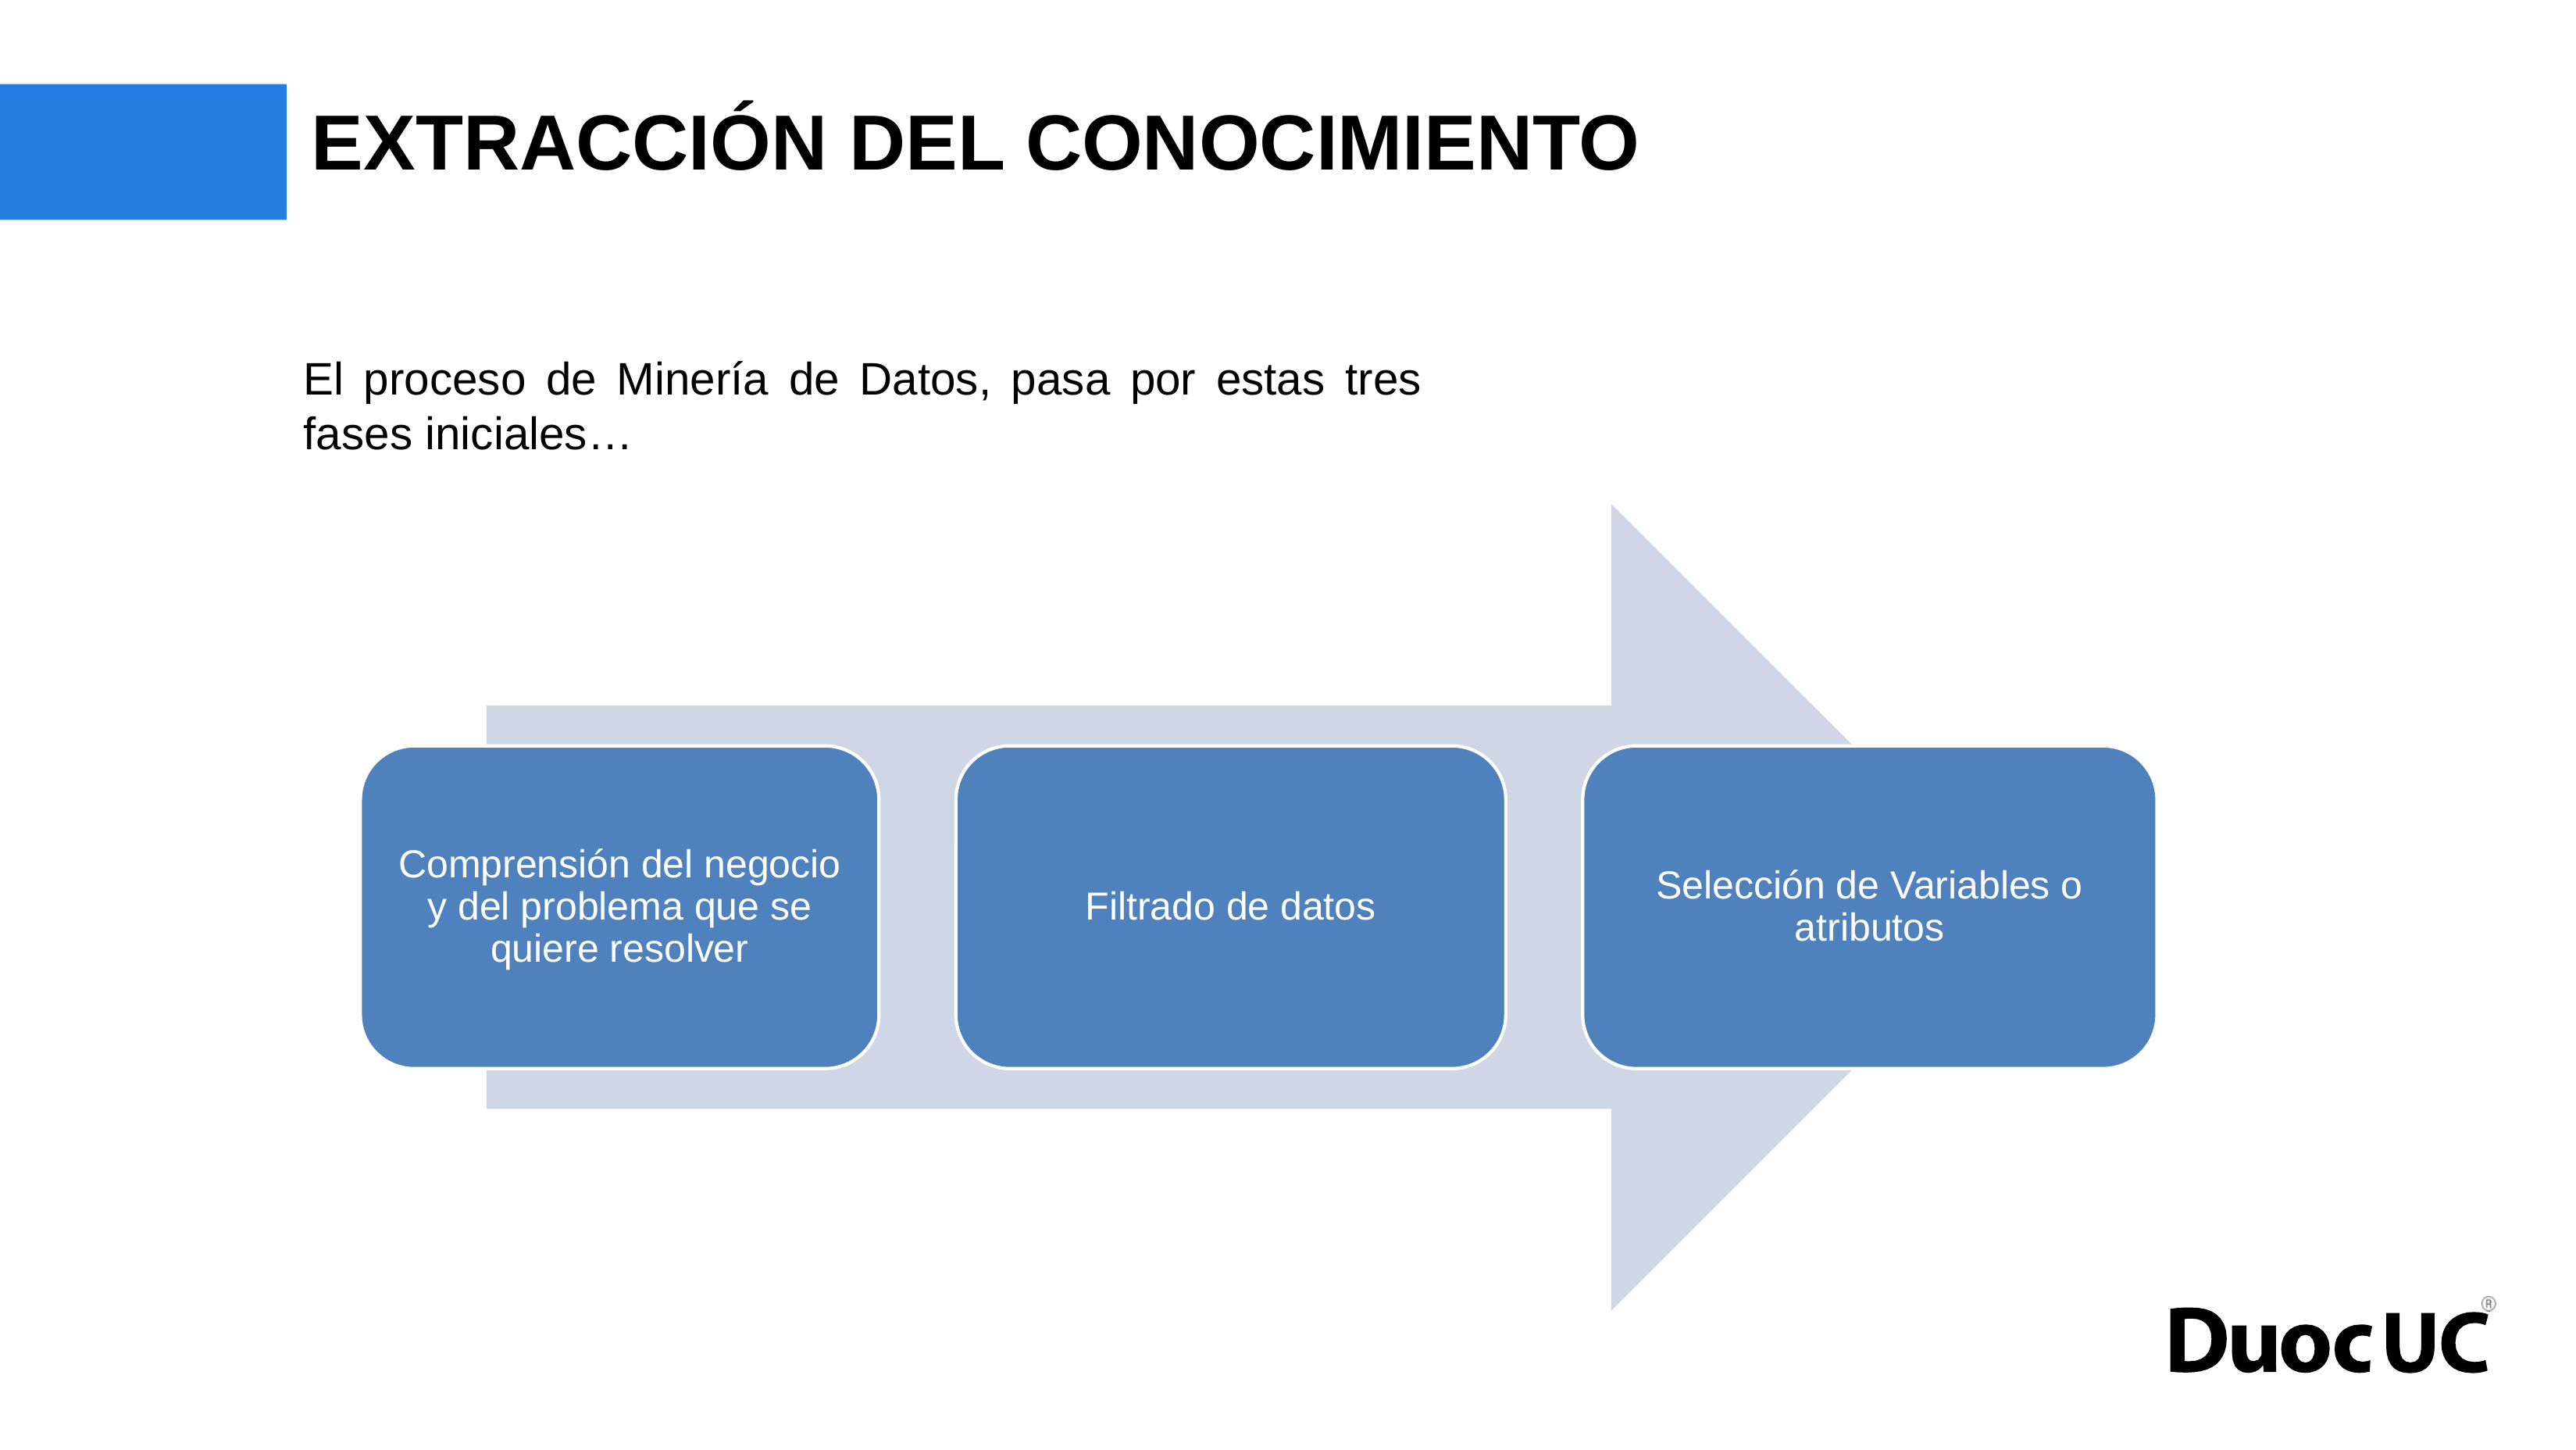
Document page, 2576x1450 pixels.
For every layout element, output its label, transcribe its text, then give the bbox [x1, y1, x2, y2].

text_box El proceso de Minería de Datos, pasa por estas tres fases iniciales… [291, 344, 1435, 465]
picture [2481, 1296, 2496, 1312]
title EXTRACCIÓN DEL CONOCIMIENTO [311, 91, 2489, 187]
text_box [360, 503, 2157, 1311]
